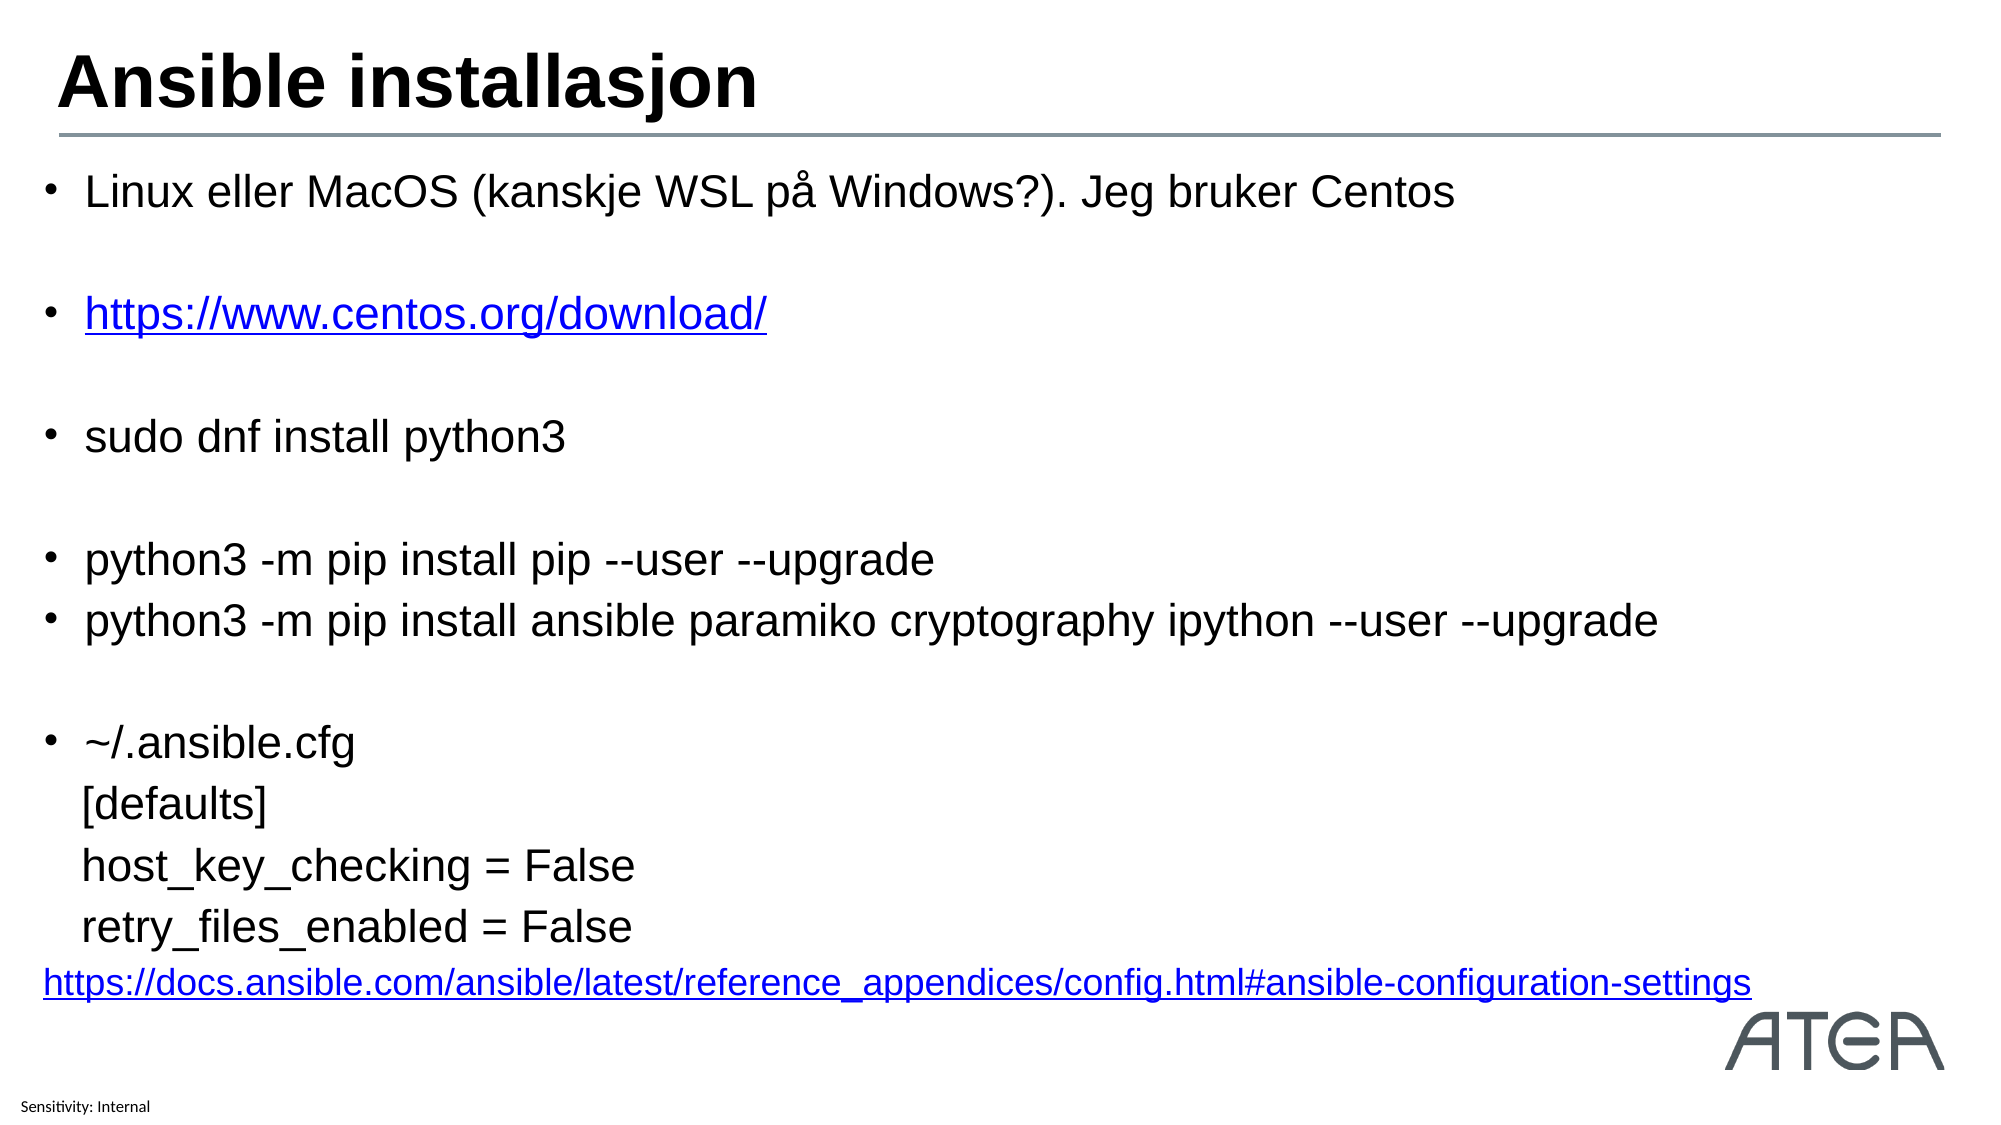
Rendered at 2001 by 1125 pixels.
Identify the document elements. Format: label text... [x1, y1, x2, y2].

title Ansible installasjon [56, 35, 1942, 135]
list Linux eller MacOS (kanskje WSL på Windows?). Jeg bruker Centos https://www.centos.org/download/ sudo dnf install python3 python3 -m pip install pip --user --upgrade python3 -m pip install ansible paramiko cryptography ipython --user --upgrade ~/.ansible.cfg [defaults] host_key_checking = False retry_files_enabled = False https://docs.ansible.com/ansible/latest/reference_appendices/config.html#ansible-configuration-settings [43, 161, 1910, 1035]
